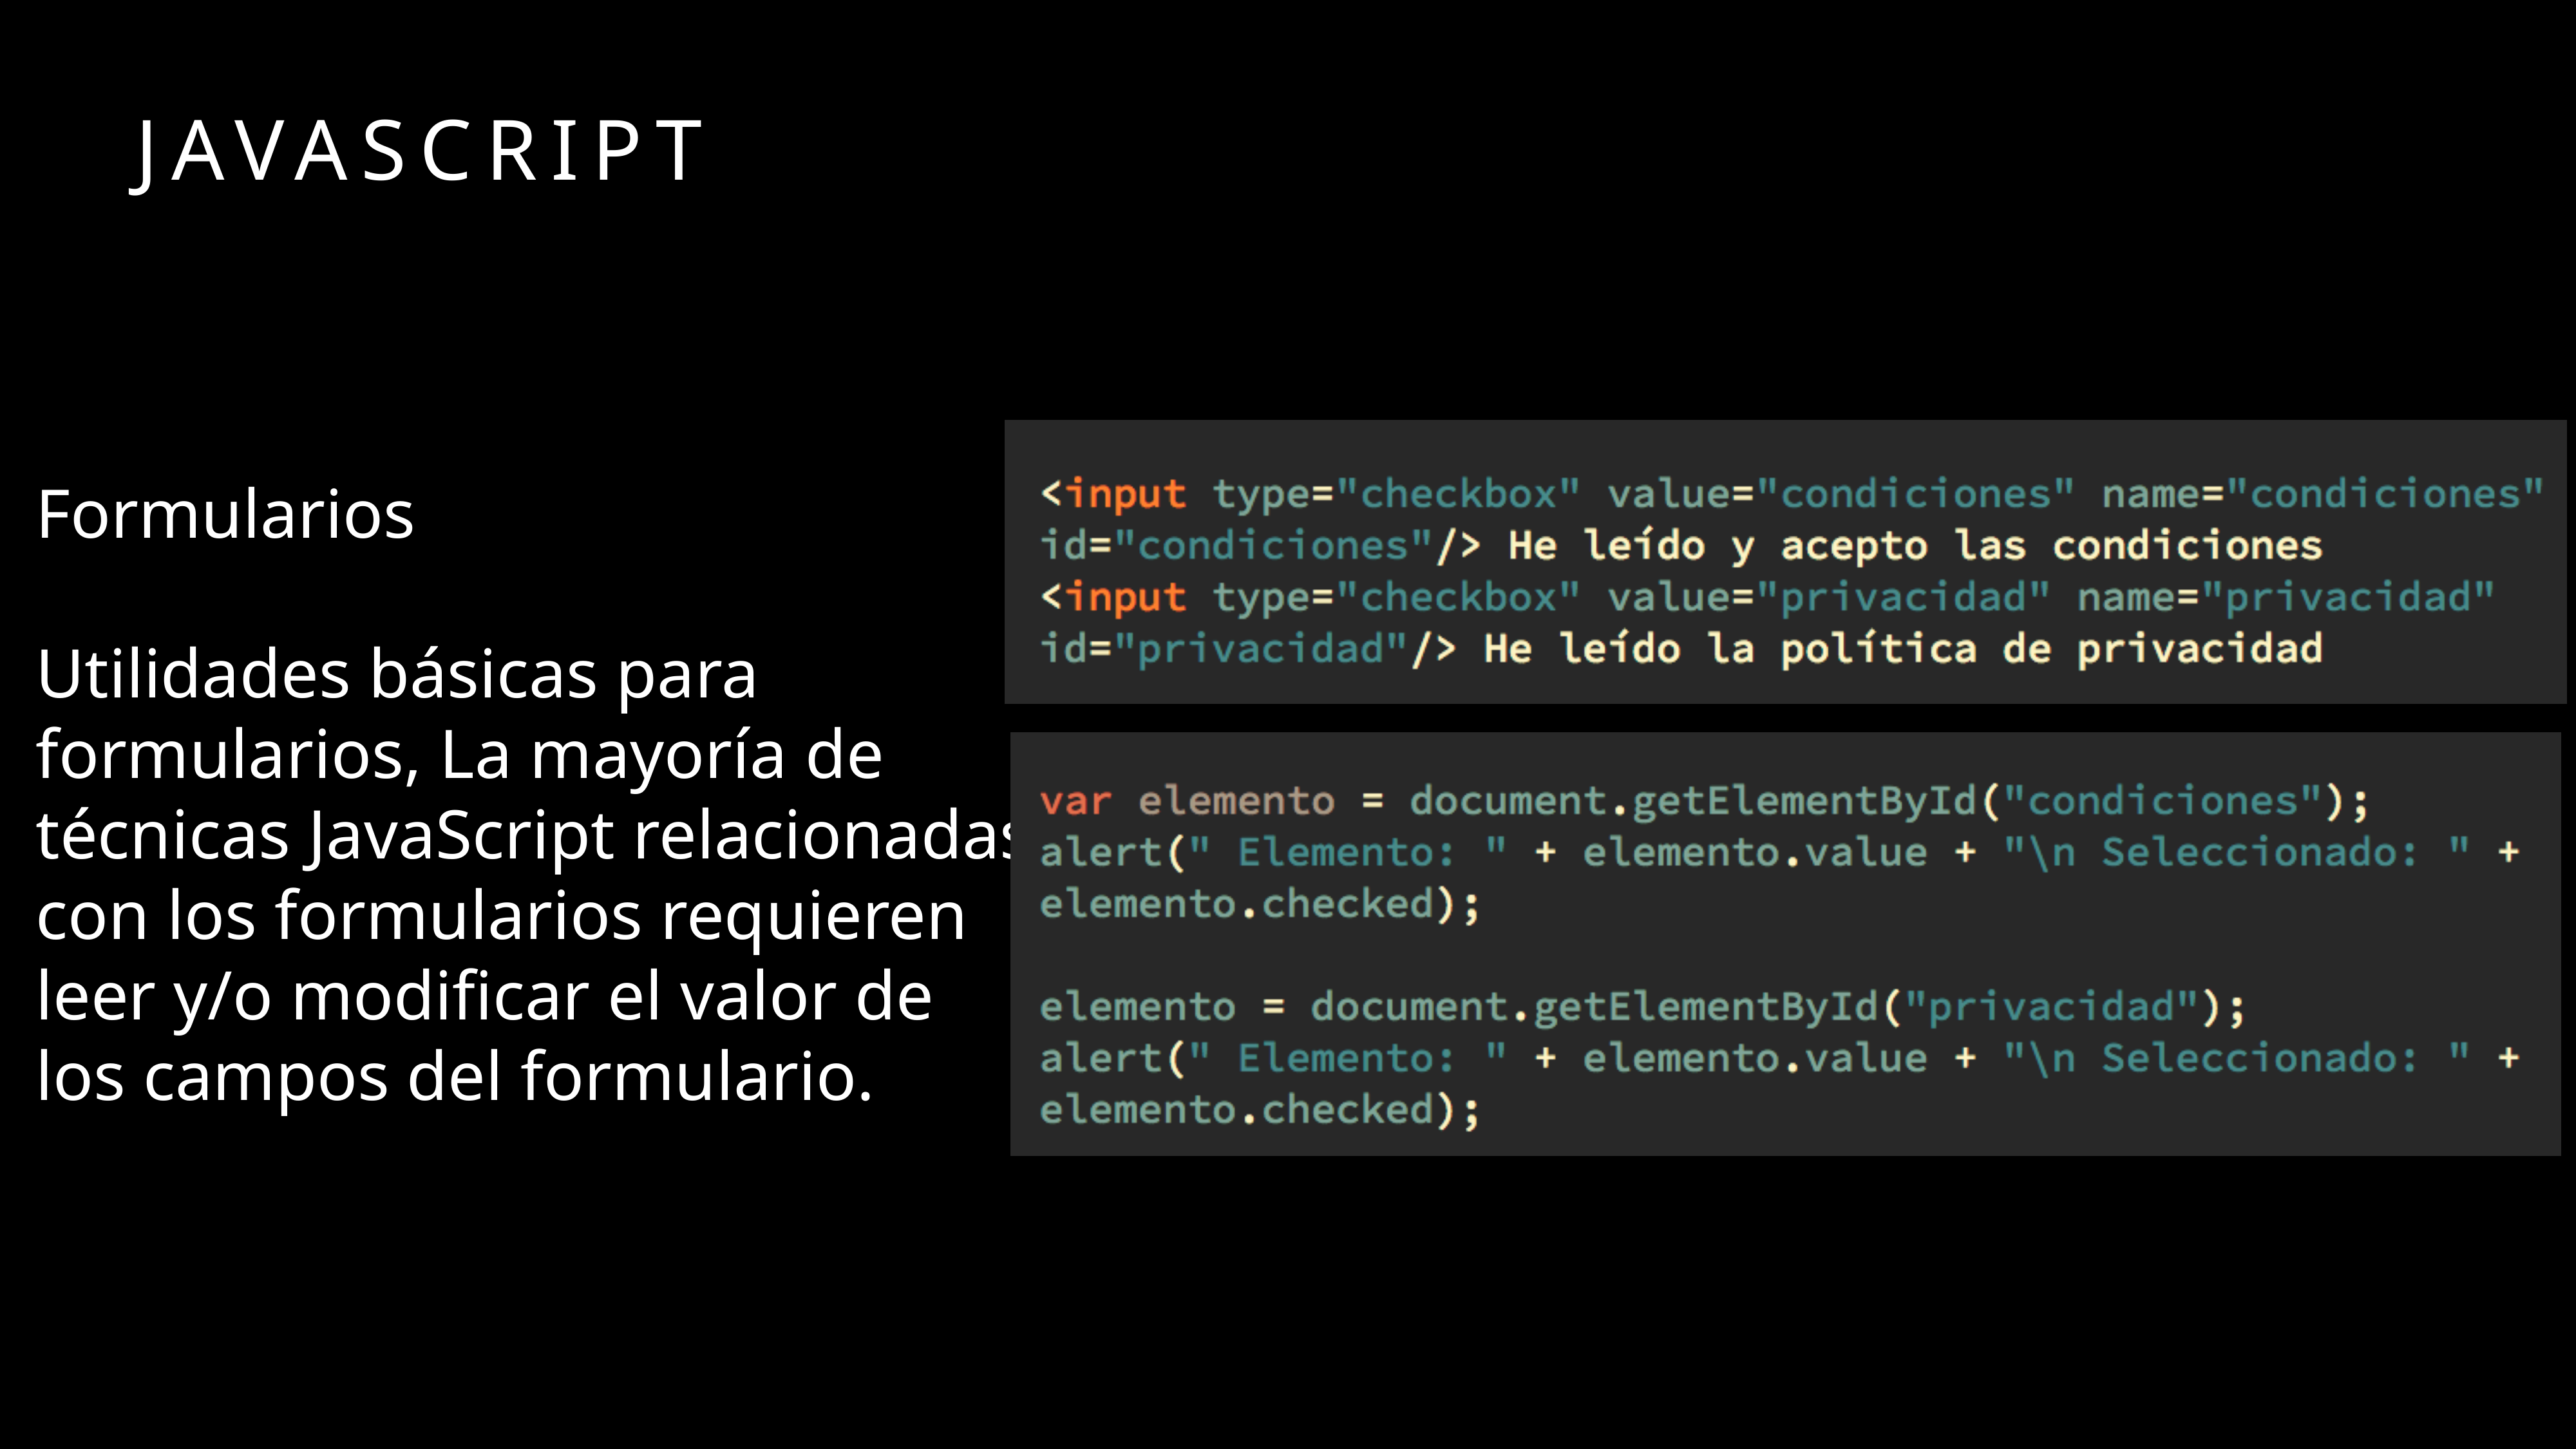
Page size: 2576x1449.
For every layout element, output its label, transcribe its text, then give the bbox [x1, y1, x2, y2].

list Formularios Utilidades básicas para formularios, La mayoría de técnicas JavaScript relacionadas con los formularios requieren leer y/o modificar el valor de los campos del formulario. [30, 249, 1045, 1336]
picture [1010, 732, 2561, 1157]
title javascript [129, 91, 2445, 304]
picture [1005, 420, 2567, 704]
